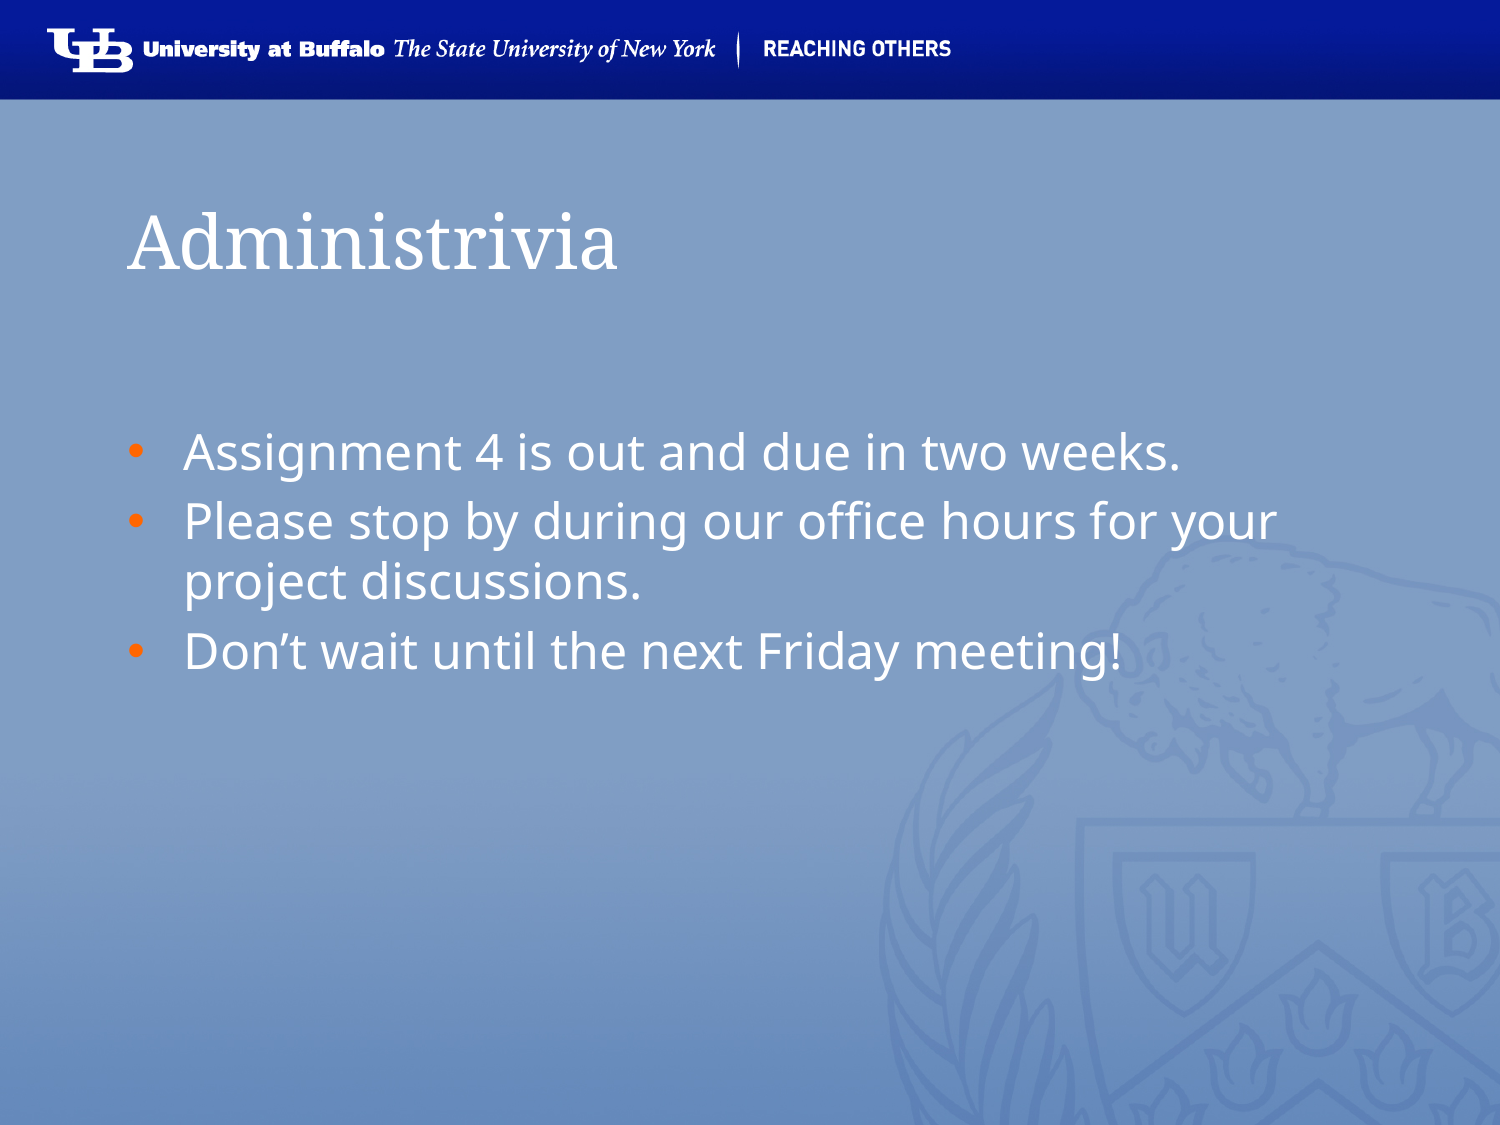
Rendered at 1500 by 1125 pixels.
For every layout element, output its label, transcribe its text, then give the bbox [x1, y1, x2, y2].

picture [0, 0, 1500, 1125]
list Assignment 4 is out and due in two weeks. Please stop by during our office hours for your project discussions. Don’t wait until the next Friday meeting! [112, 412, 1388, 975]
title Administrivia [112, 187, 1388, 375]
